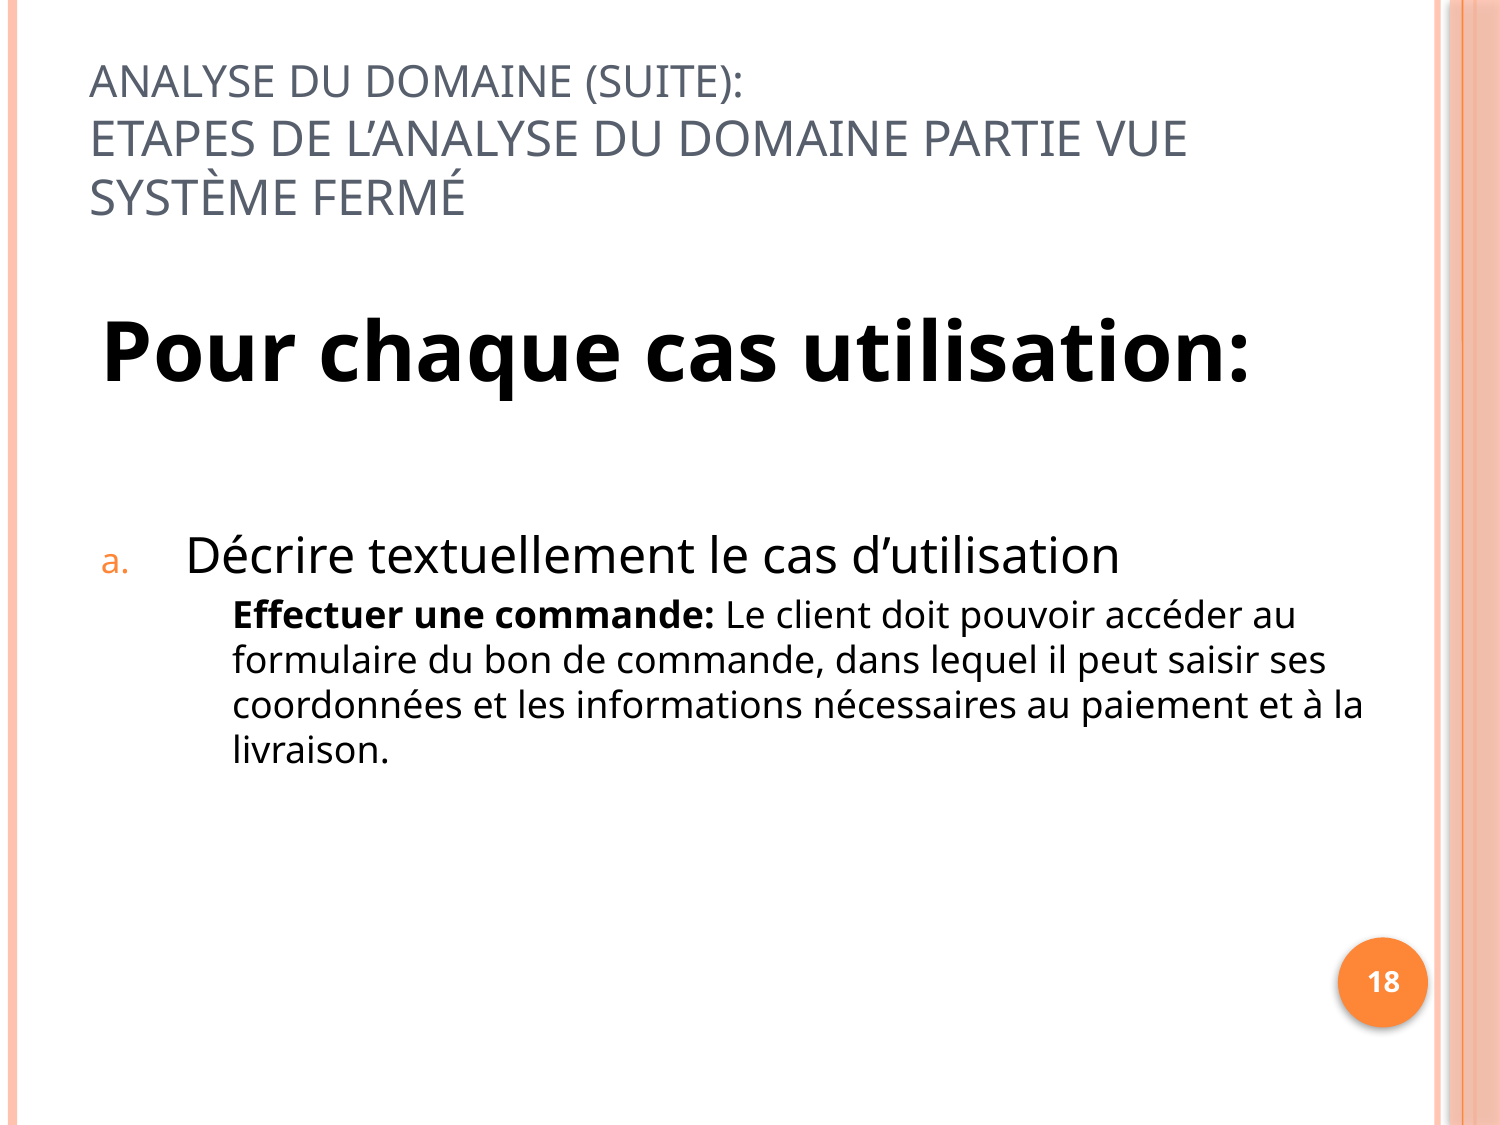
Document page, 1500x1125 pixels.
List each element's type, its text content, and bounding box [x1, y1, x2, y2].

slide_number 18 [1333, 940, 1434, 1027]
list Pour chaque cas utilisation: Décrire textuellement le cas d’utilisation Effectuer une commande: Le client doit pouvoir accéder au formulaire du bon de commande, dans lequel il peut saisir ses coordonnées et les informations nécessaires au paiement et à la livraison. [76, 290, 1427, 1034]
title Analyse du domaine (suite): Etapes de l’analyse du domaine partie vue Système fermé [75, 45, 1300, 233]
